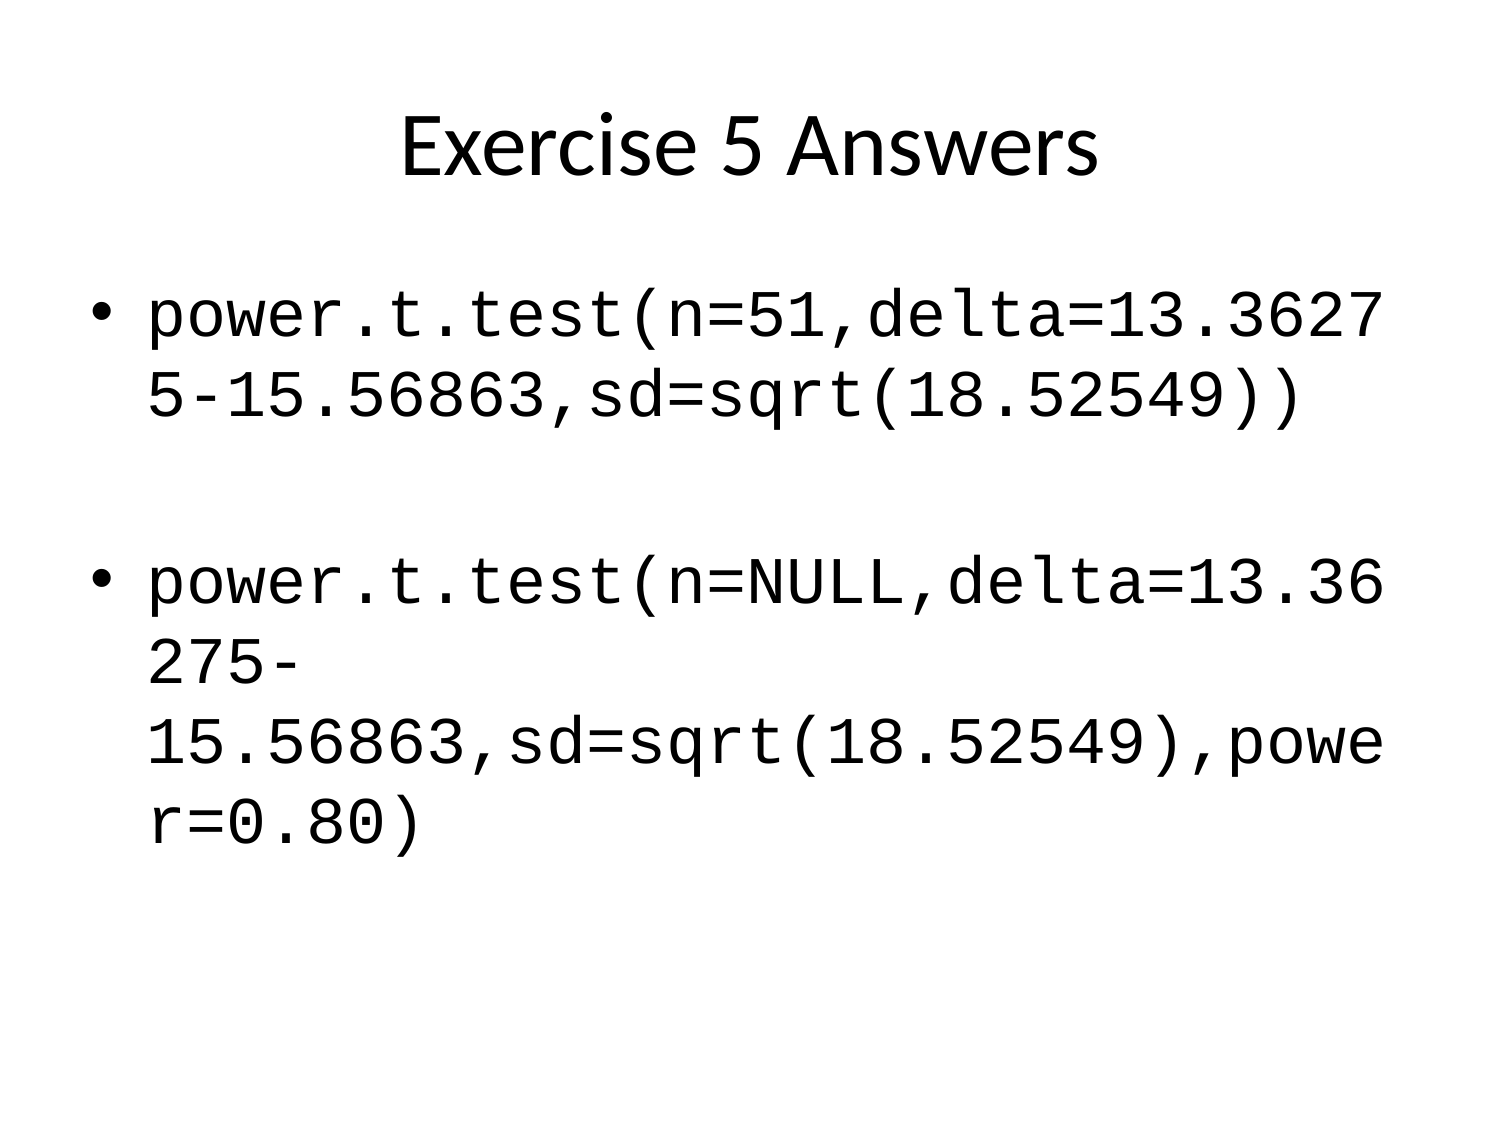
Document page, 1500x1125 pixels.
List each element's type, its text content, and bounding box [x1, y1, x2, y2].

list power.t.test(n=51,delta=13.36275-15.56863,sd=sqrt(18.52549)) power.t.test(n=NULL,delta=13.36275-15.56863,sd=sqrt(18.52549),power=0.80) [75, 262, 1425, 1005]
title Exercise 5 Answers [75, 45, 1425, 233]
